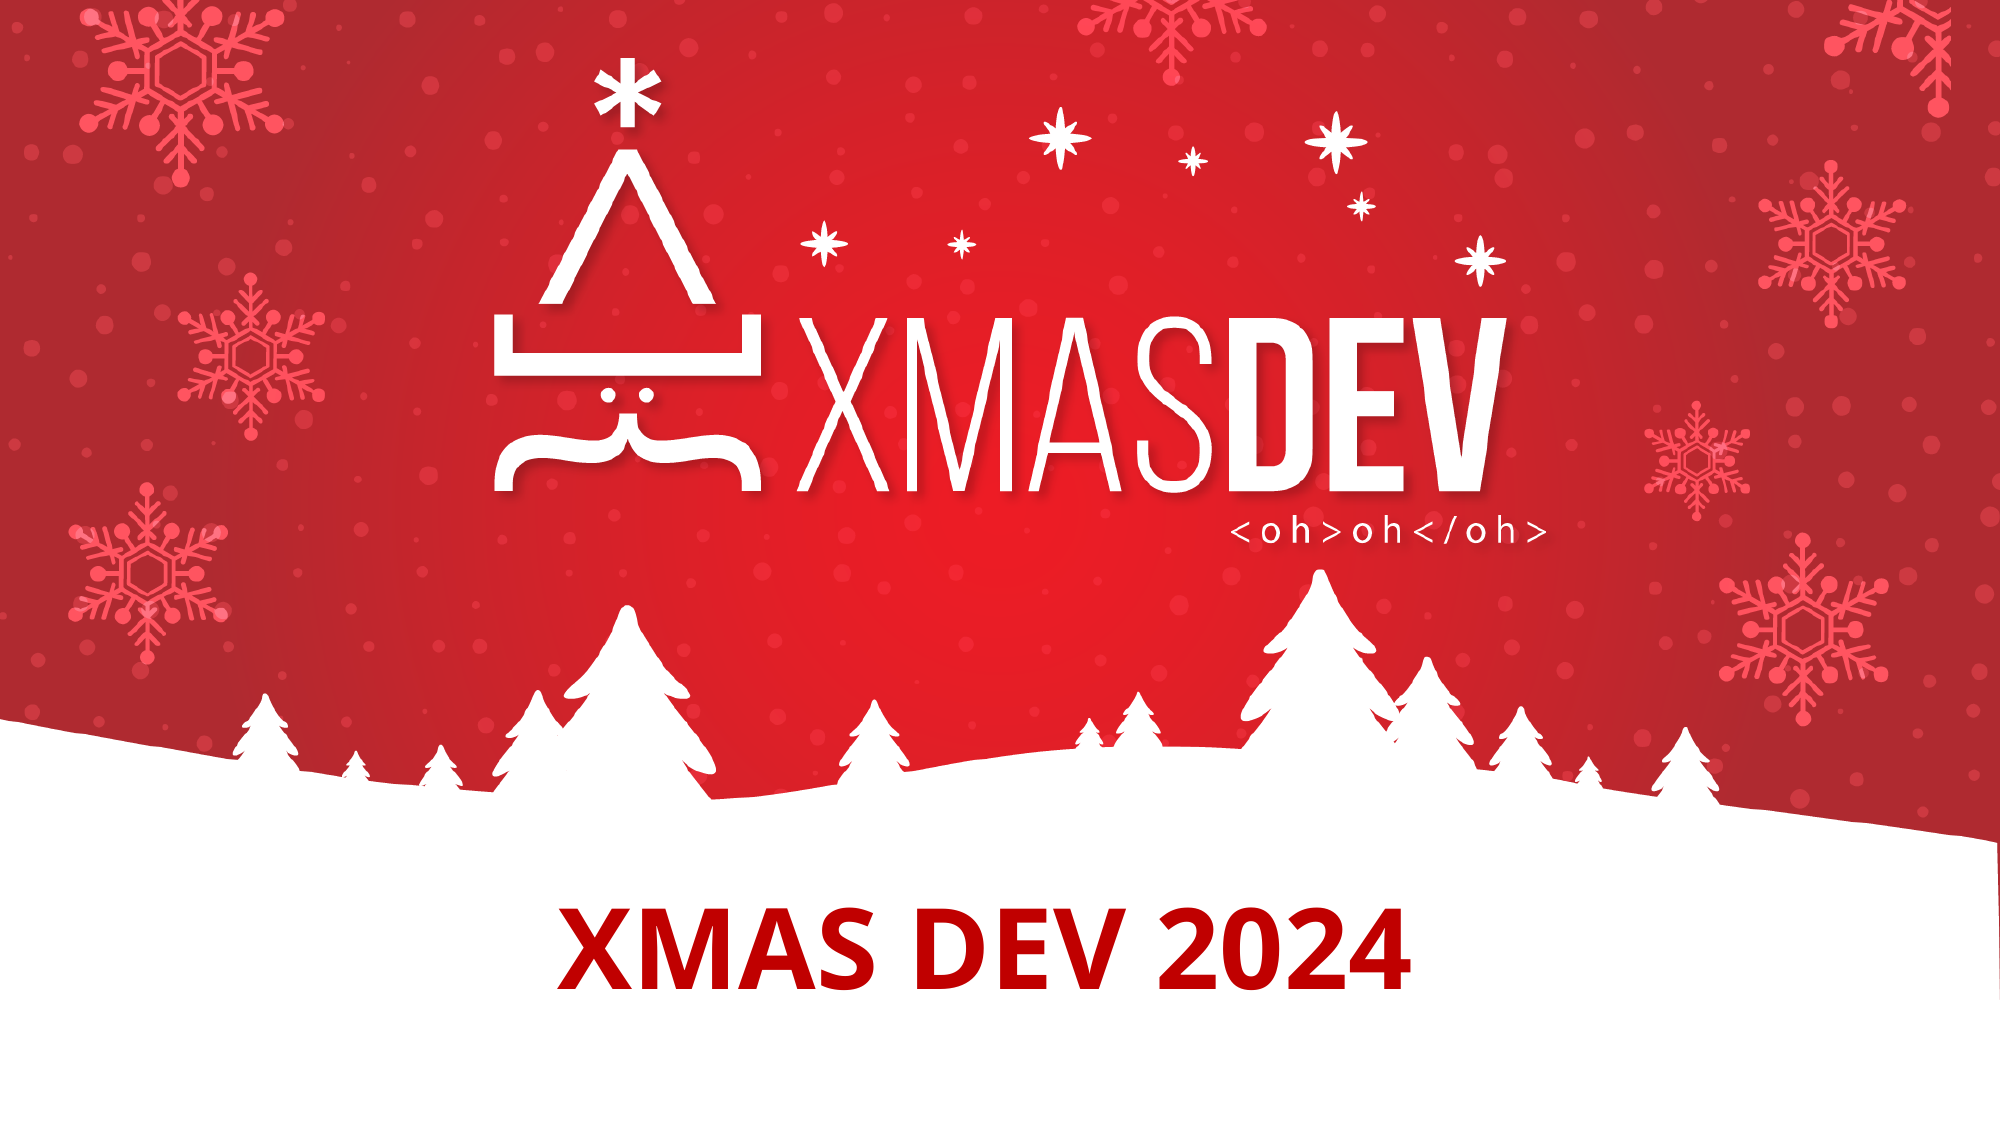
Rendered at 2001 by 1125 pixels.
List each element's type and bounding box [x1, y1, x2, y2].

picture [0, 0, 2000, 1000]
